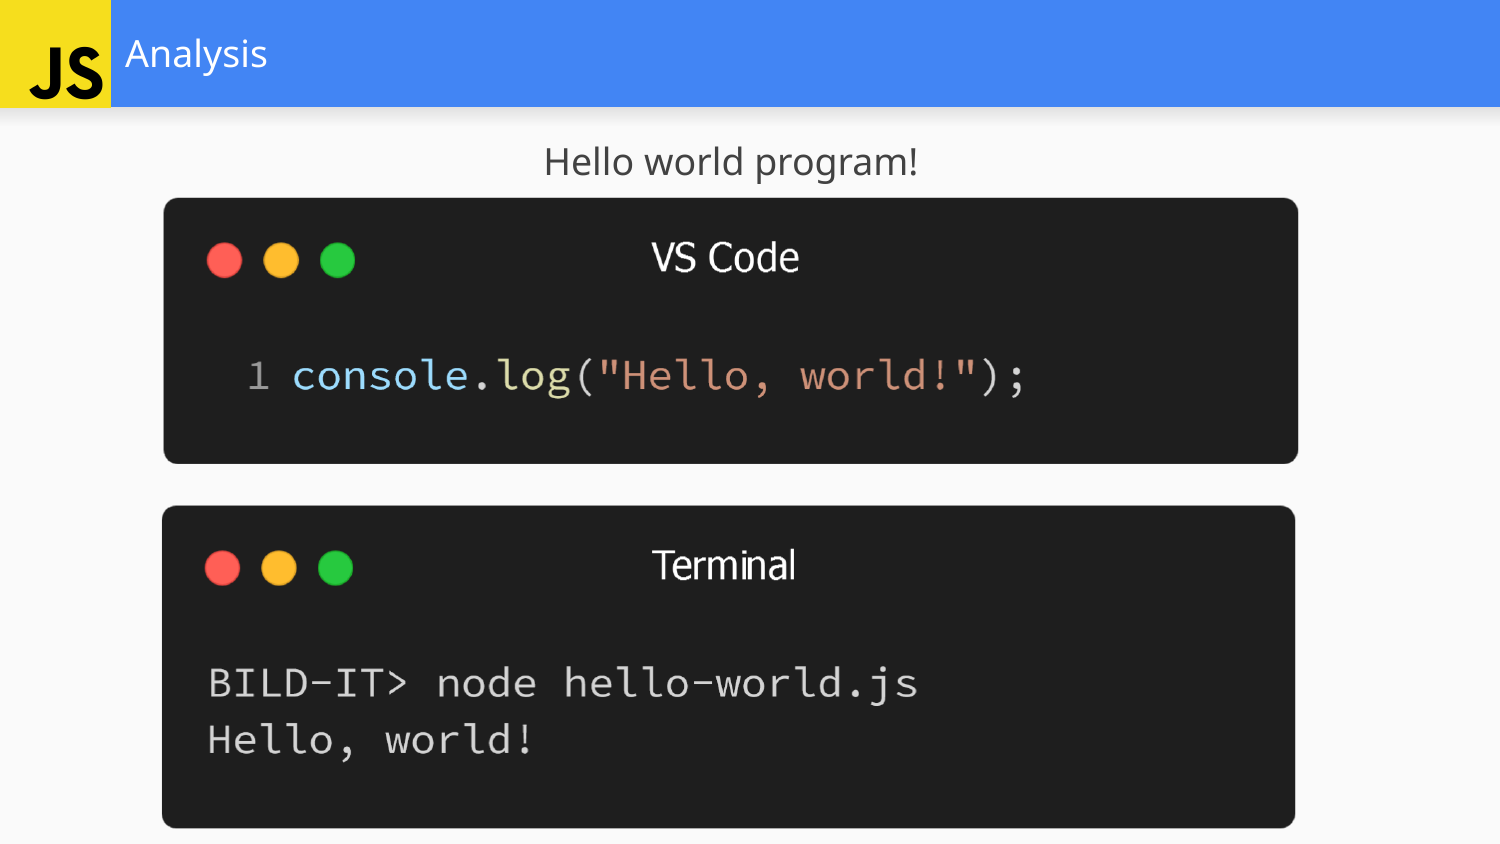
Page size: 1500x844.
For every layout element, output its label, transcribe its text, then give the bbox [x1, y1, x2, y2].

picture [0, 0, 111, 108]
picture [161, 505, 1301, 833]
picture [161, 195, 1301, 467]
title Analysis [114, 2, 1500, 102]
text_box Hello world program! [274, 123, 1188, 193]
